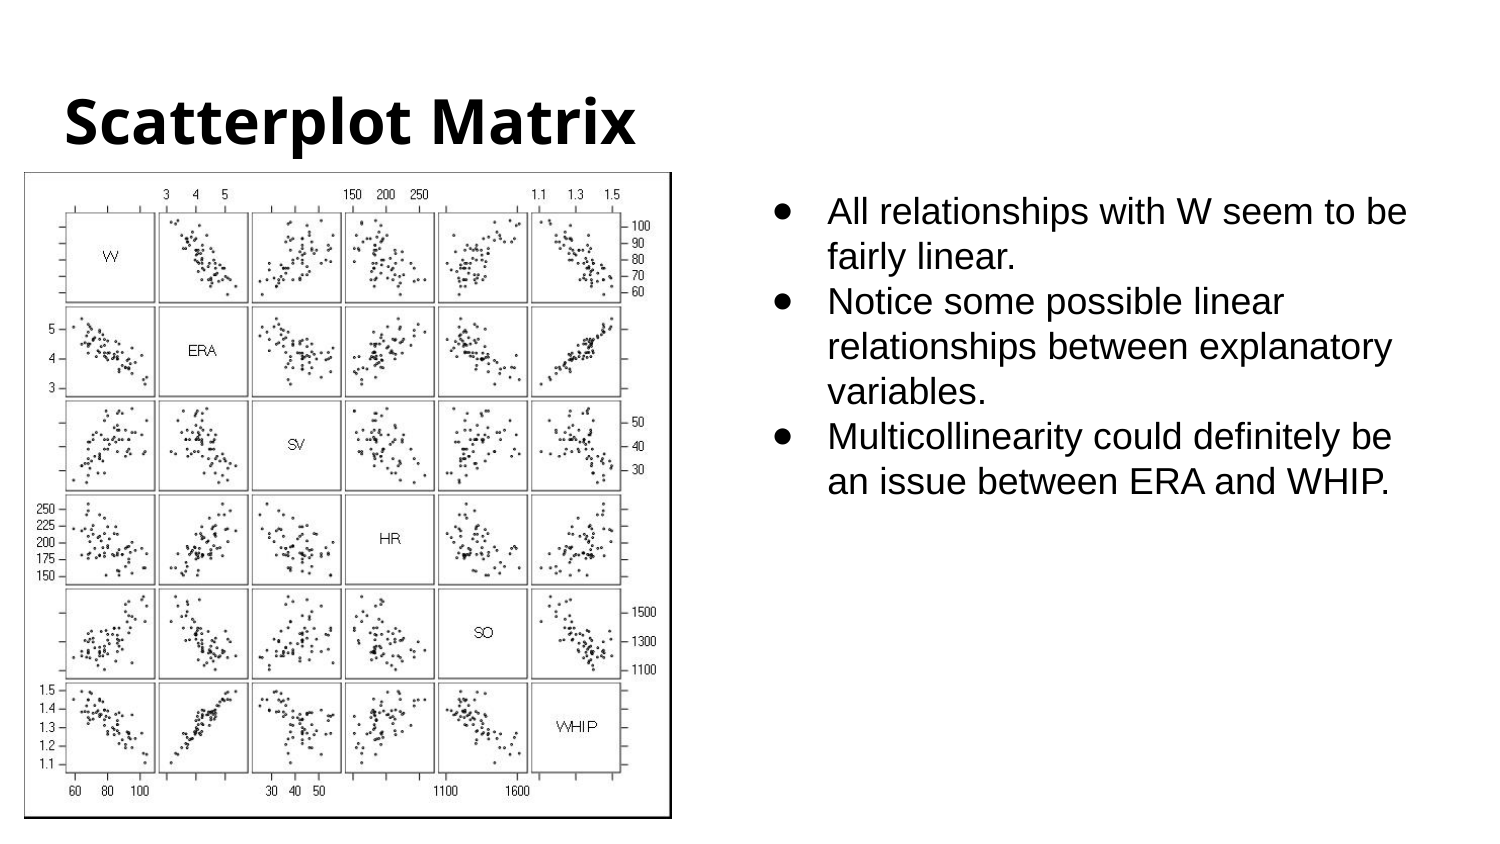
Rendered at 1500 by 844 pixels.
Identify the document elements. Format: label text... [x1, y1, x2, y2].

title Scatterplot Matrix [49, 67, 1448, 173]
text_box All relationships with W seem to be fairly linear. Notice some possible linear relationships between explanatory variables. Multicollinearity could definitely be an issue between ERA and WHIP. [737, 172, 1448, 819]
picture [24, 172, 672, 819]
